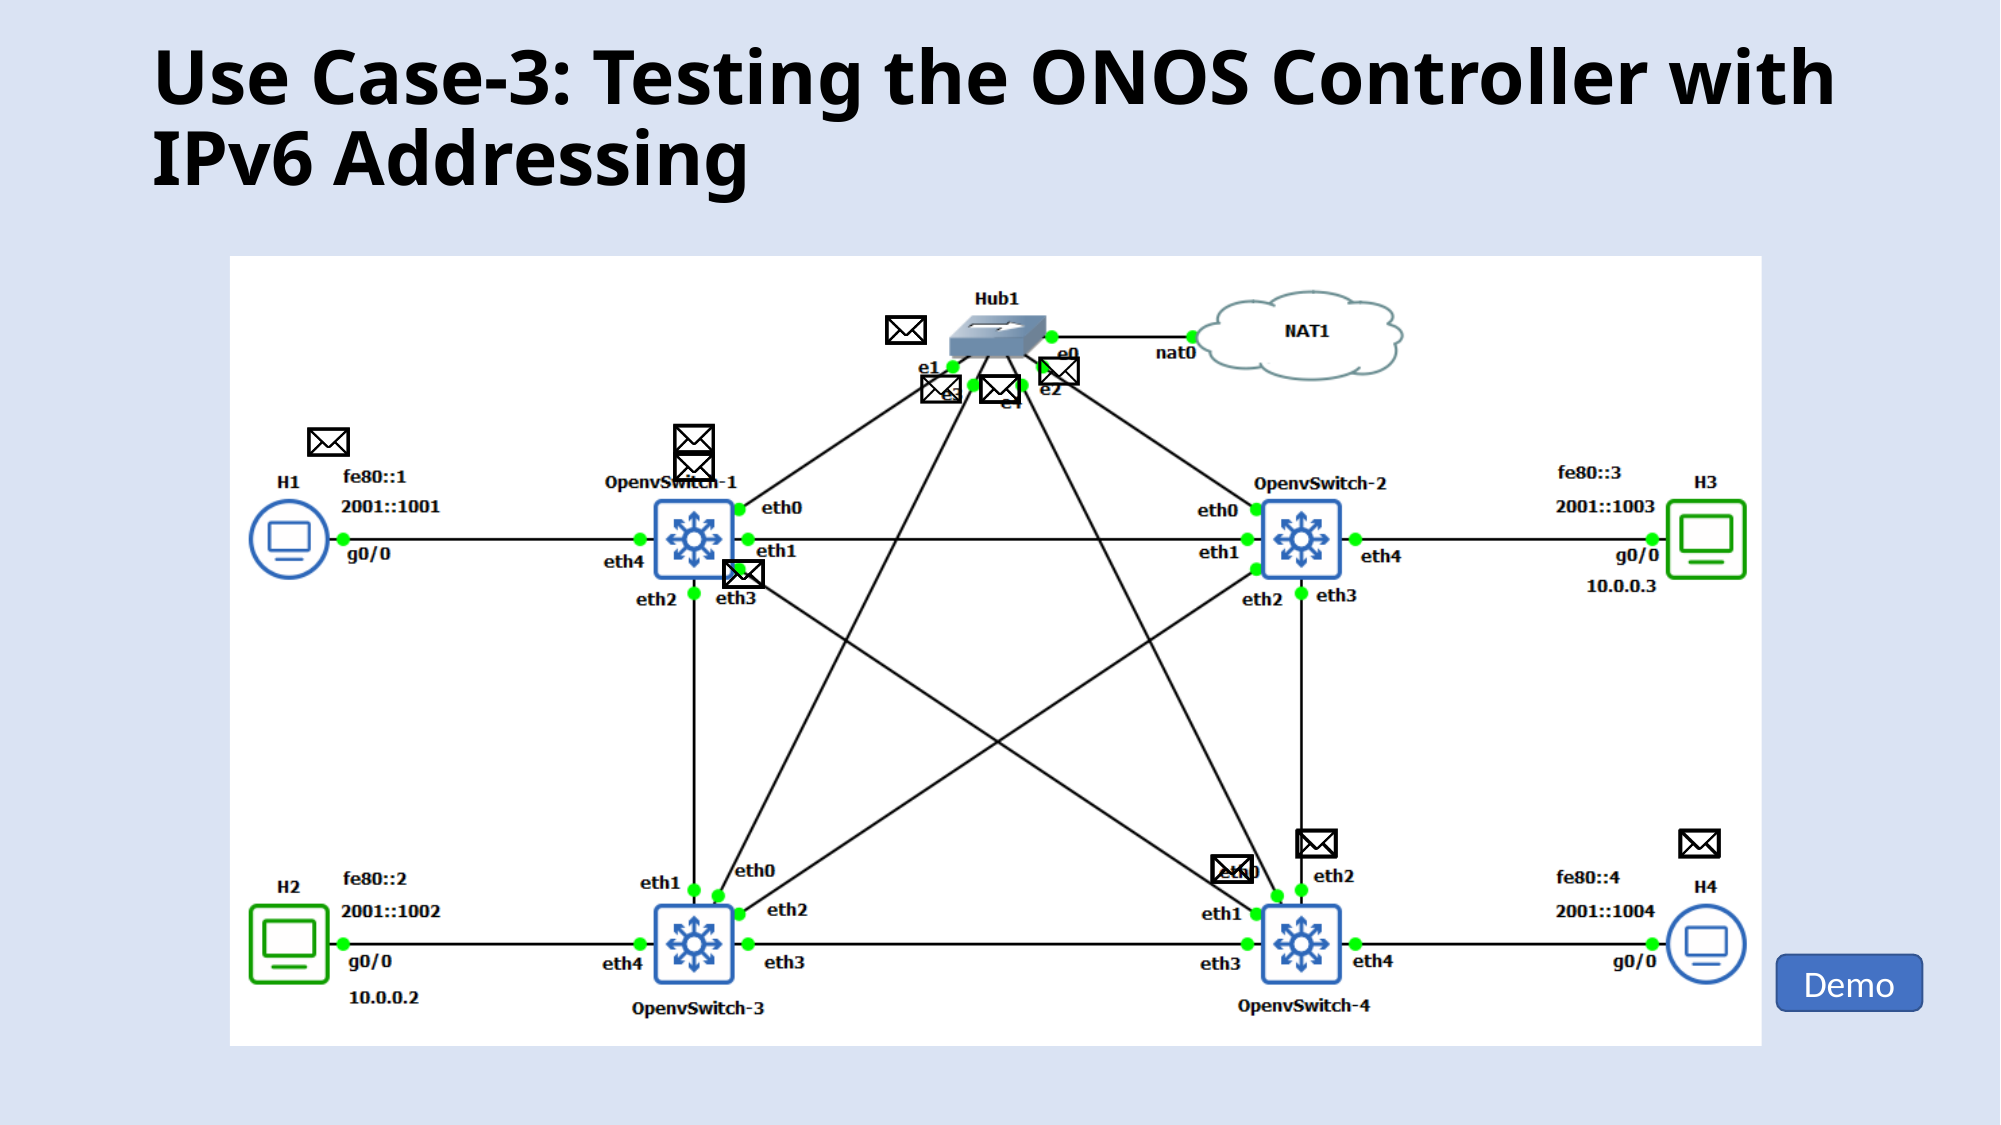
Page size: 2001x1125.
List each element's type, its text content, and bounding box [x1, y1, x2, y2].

text_box Use Case-3: Testing the ONOS Controller with IPv6 Addressing [137, 42, 1863, 210]
picture [229, 256, 1762, 1046]
text_box Demo [1775, 953, 1924, 1012]
